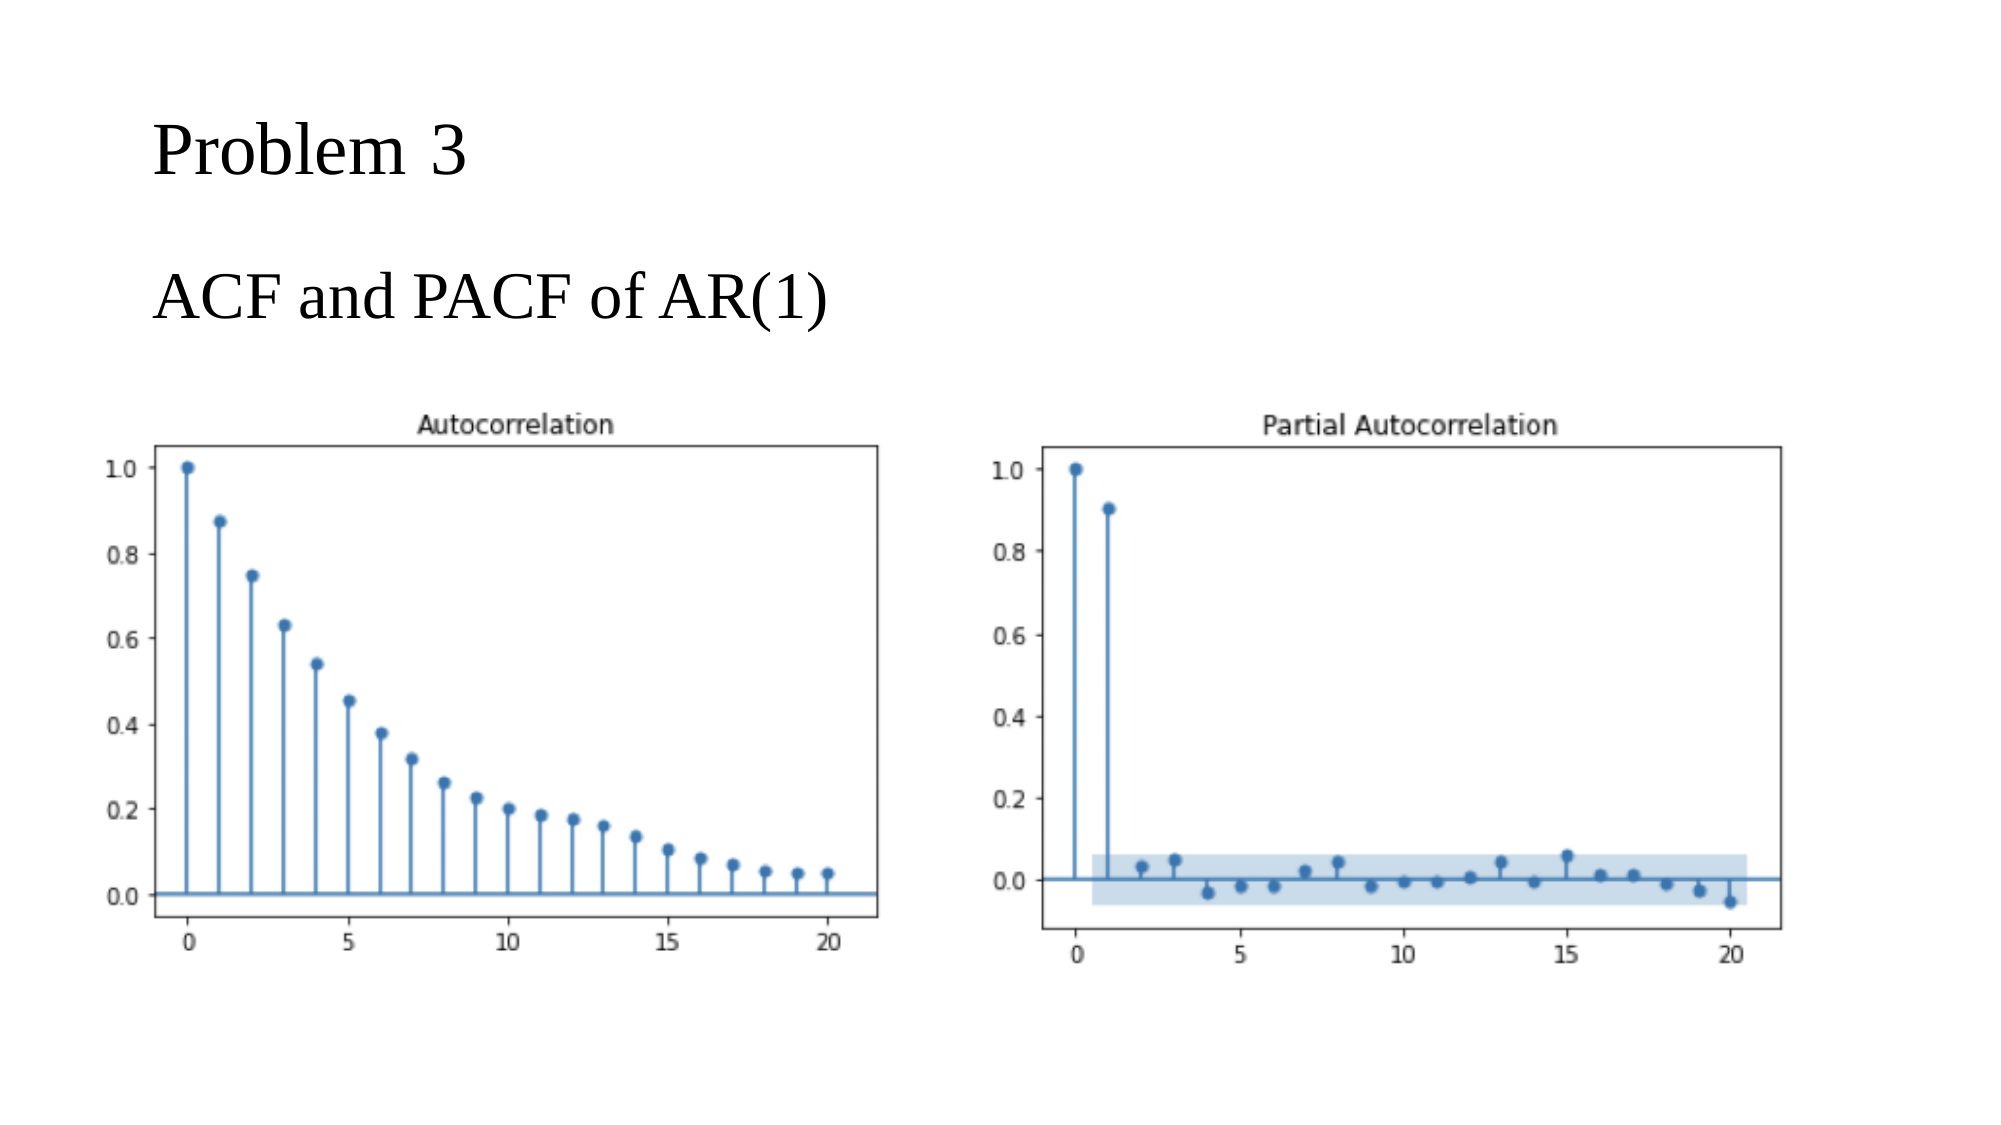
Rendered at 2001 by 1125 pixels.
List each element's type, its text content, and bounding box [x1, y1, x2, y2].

title Problem 3 [137, 36, 1863, 253]
picture [90, 398, 892, 968]
list ACF and PACF of AR(1) [137, 253, 1863, 968]
picture [976, 398, 1796, 981]
